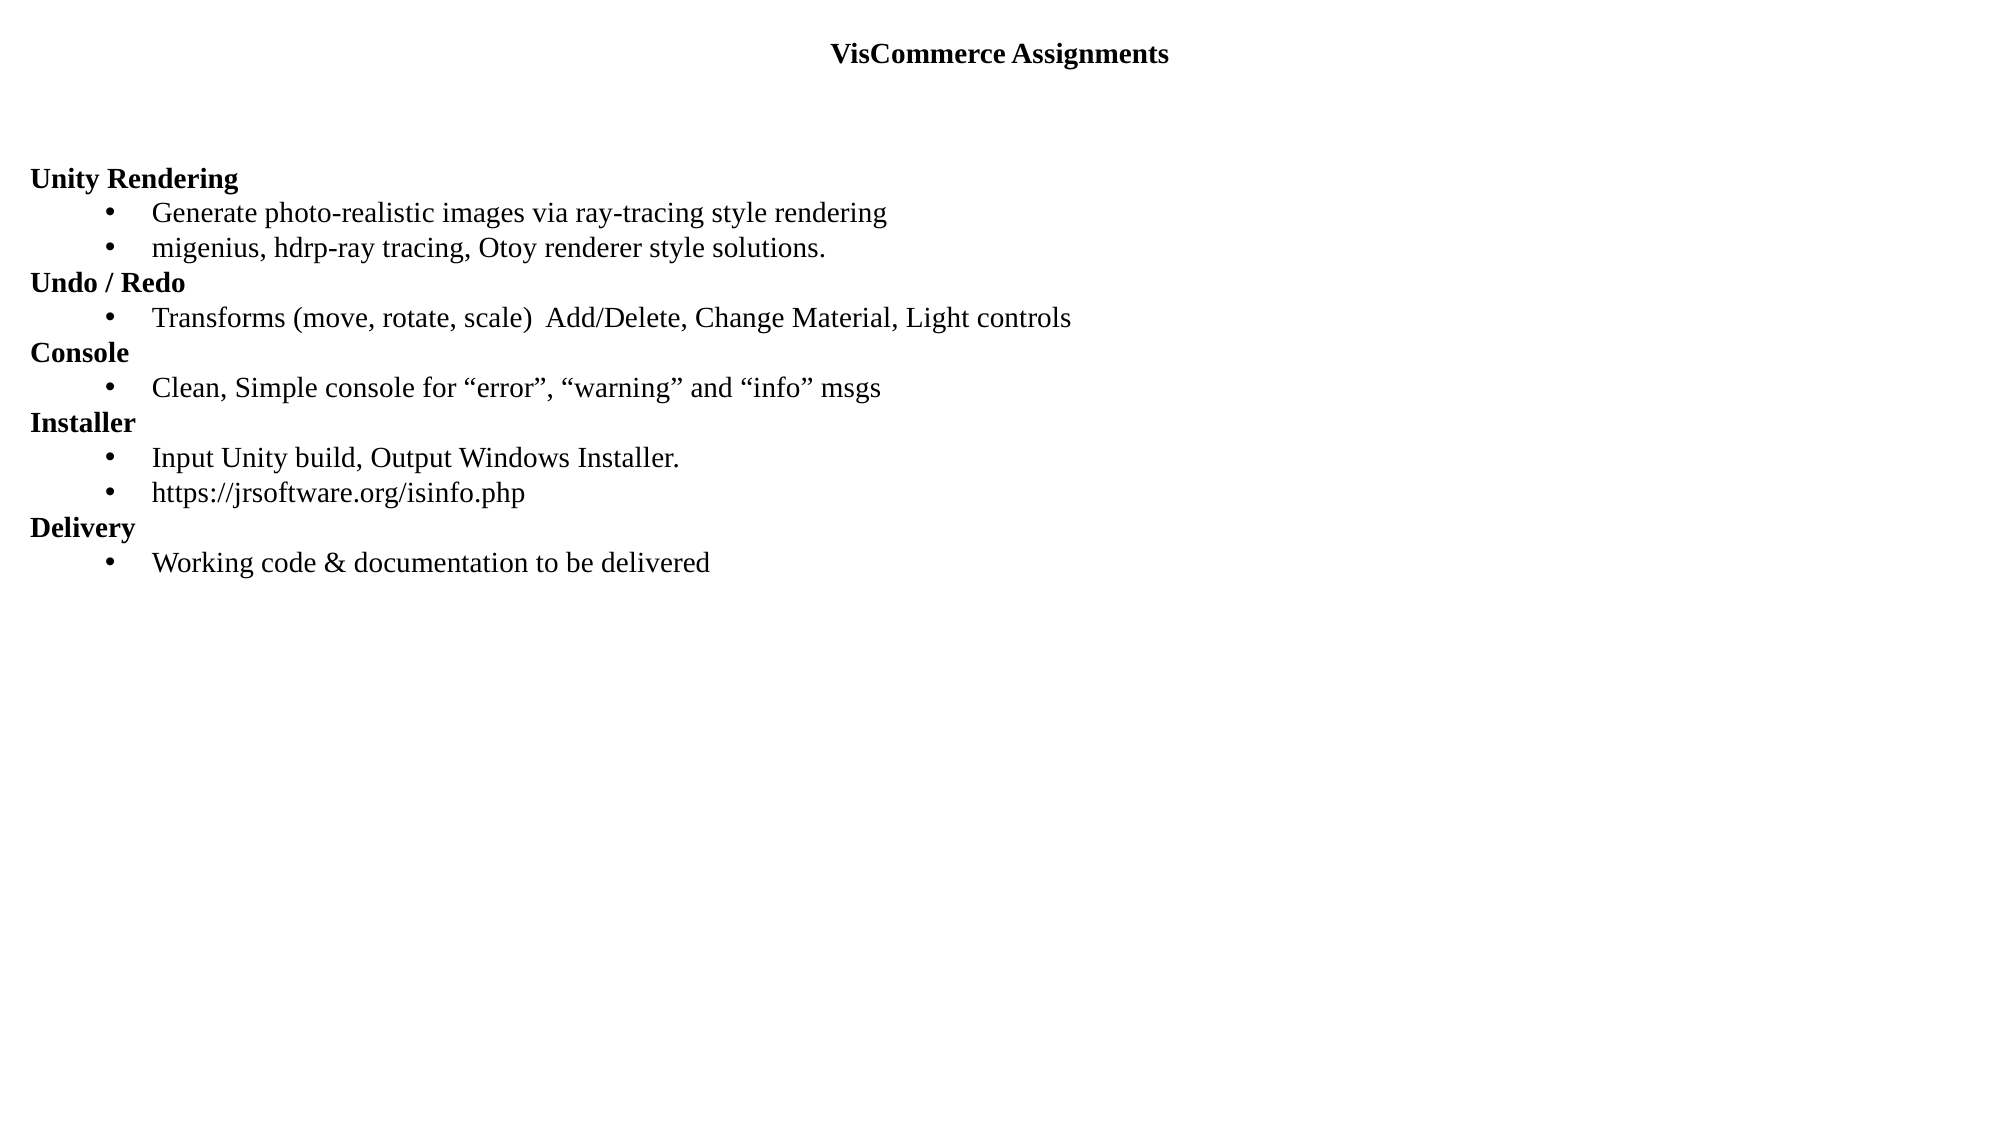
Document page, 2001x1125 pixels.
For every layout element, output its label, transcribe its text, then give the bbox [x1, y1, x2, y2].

text_box Unity Rendering Generate photo-realistic images via ray-tracing style rendering migenius, hdrp-ray tracing, Otoy renderer style solutions. Undo / Redo Transforms (move, rotate, scale) Add/Delete, Change Material, Light controls Console Clean, Simple console for “error”, “warning” and “info” msgs Installer Input Unity build, Output Windows Installer. https://jrsoftware.org/isinfo.php Delivery Working code & documentation to be delivered [15, 151, 1990, 656]
text_box VisCommerce Assignments [0, 27, 2000, 77]
